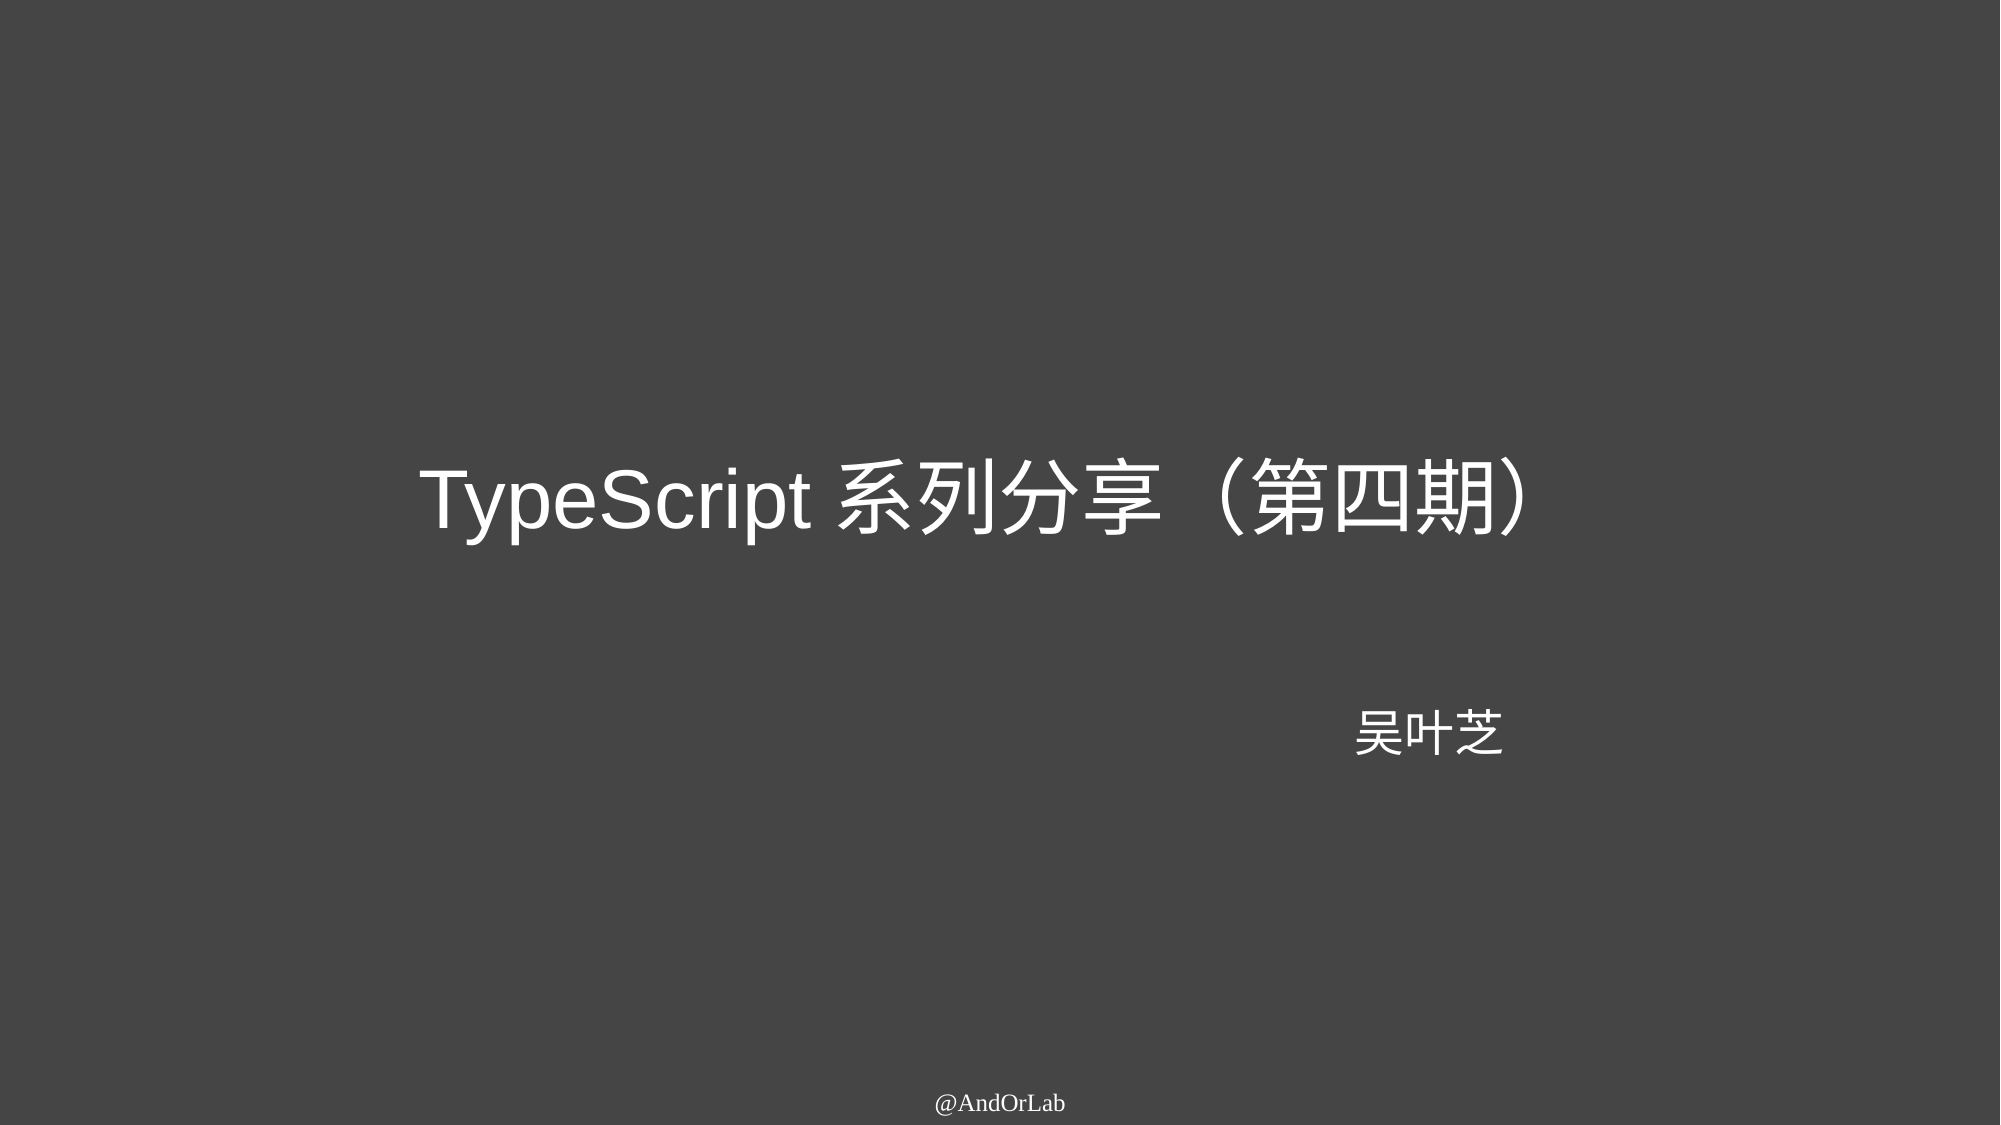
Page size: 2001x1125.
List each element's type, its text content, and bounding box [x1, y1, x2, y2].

subtitle 吴叶芝 [1109, 700, 1750, 793]
title TypeScript系列分享（第四期） [249, 390, 1750, 554]
footer @AndOrLab [662, 1079, 1338, 1124]
